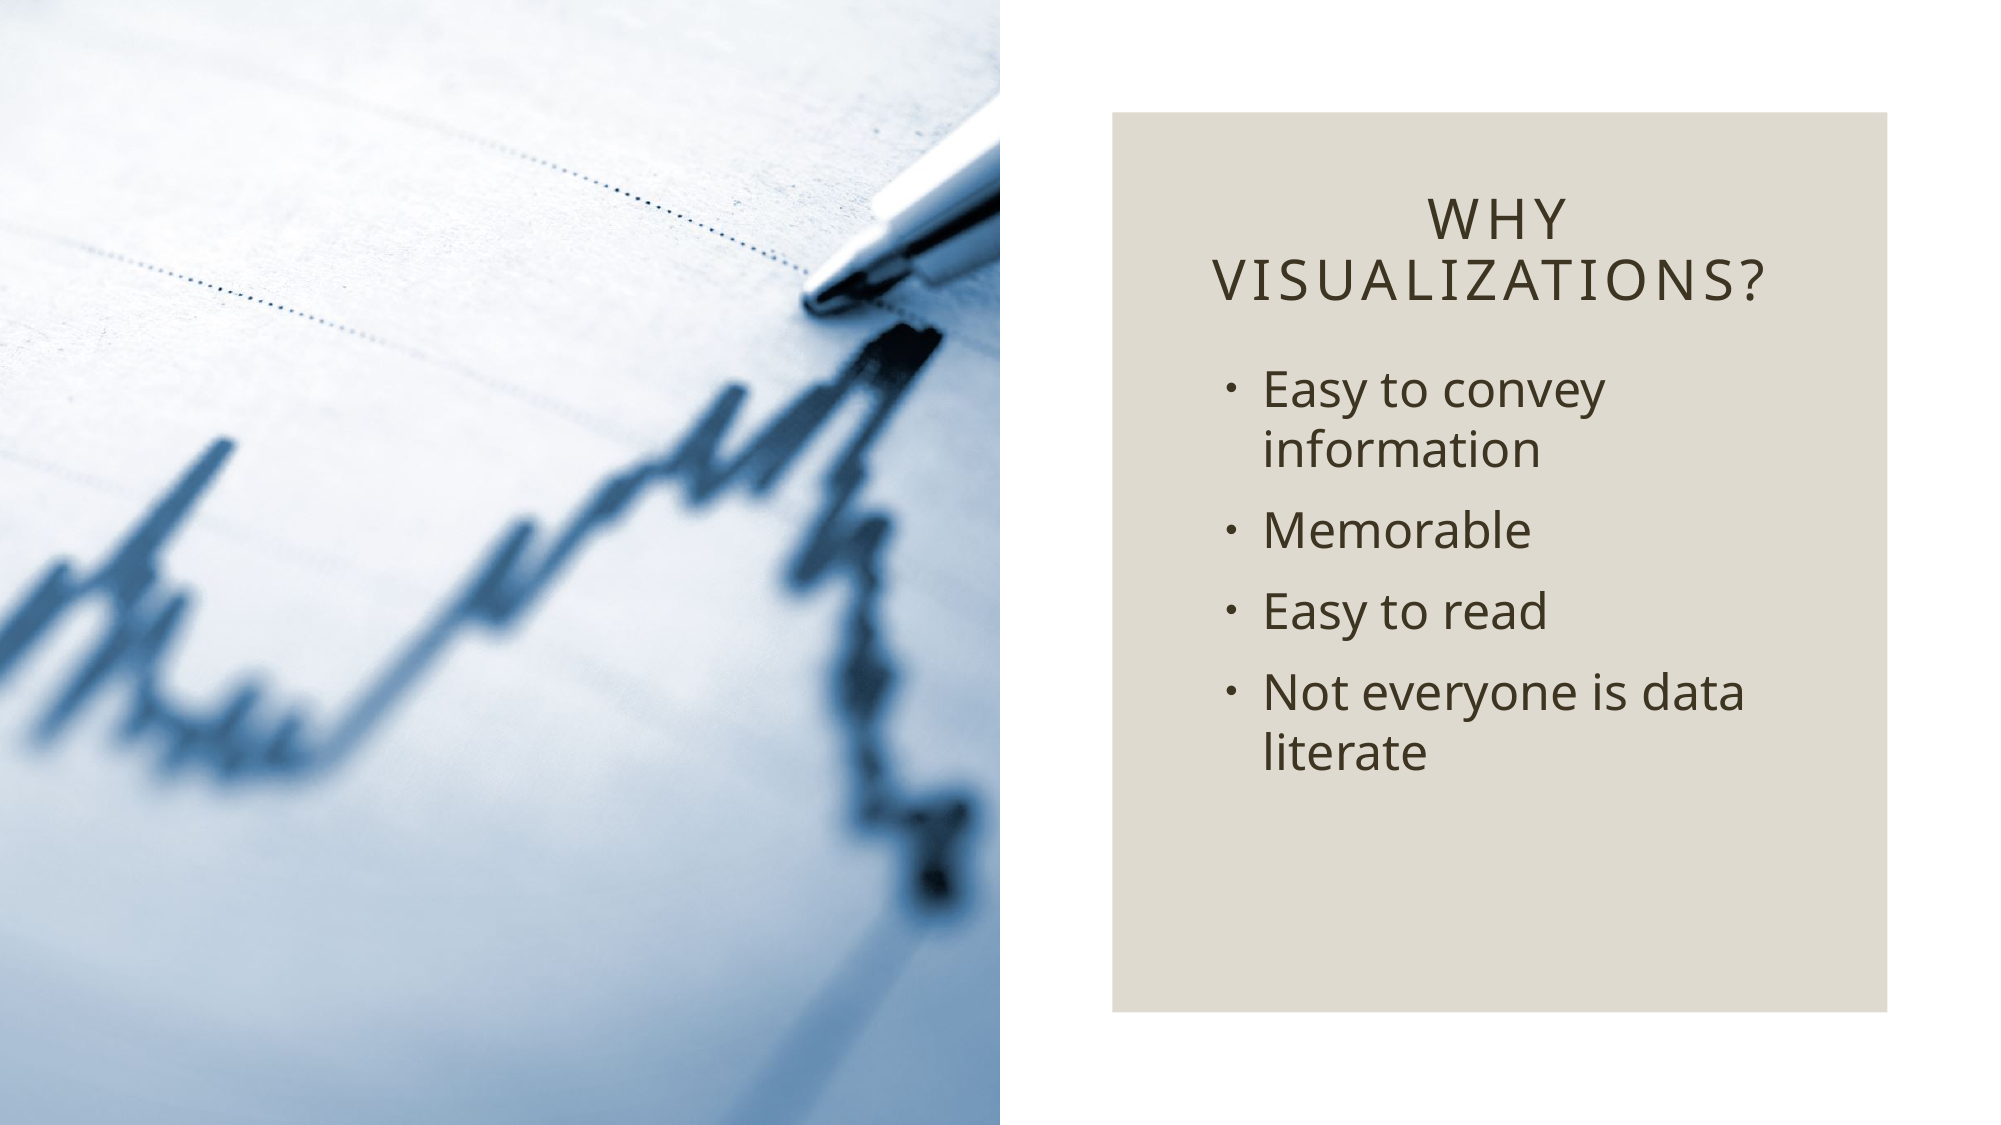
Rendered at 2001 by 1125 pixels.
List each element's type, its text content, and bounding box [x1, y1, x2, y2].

list Easy to convey information Memorable Easy to read Not everyone is data literate [1210, 350, 1797, 933]
title Why visualizations? [1195, 157, 1805, 321]
text_box [1111, 111, 1888, 1013]
text_box [1000, 0, 2000, 1125]
picture [0, 0, 1000, 1125]
